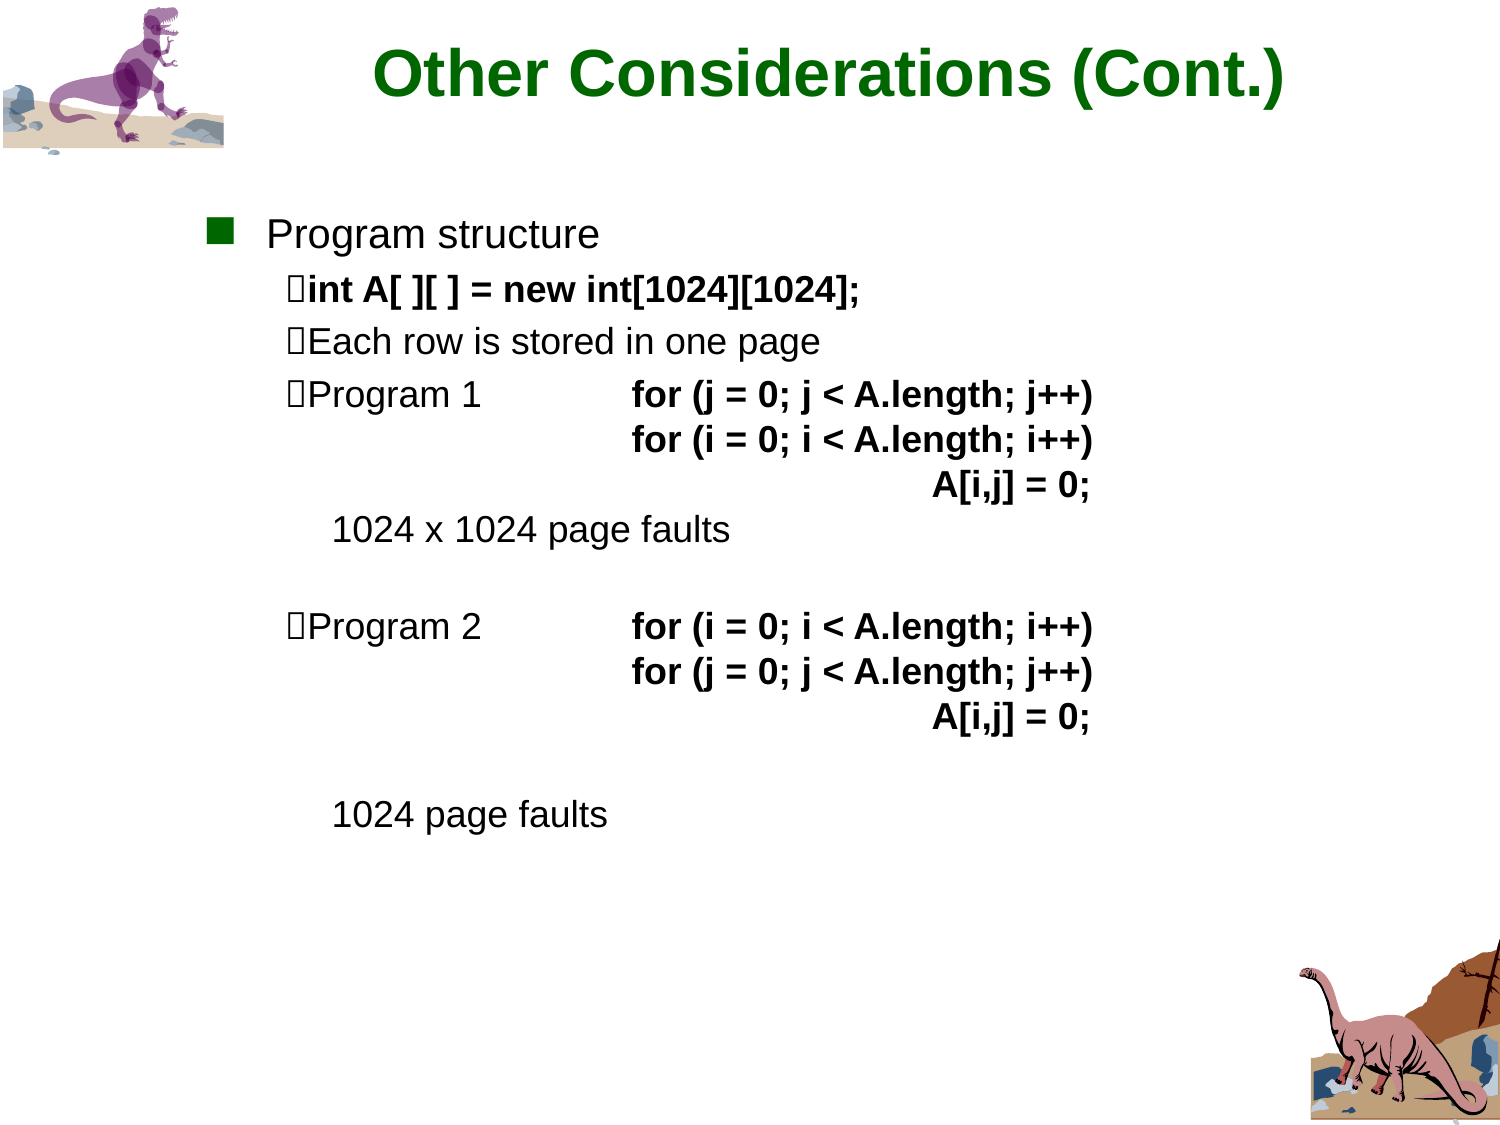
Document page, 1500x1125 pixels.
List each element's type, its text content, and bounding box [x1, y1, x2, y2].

list Program structure int A[ ][ ] = new int[1024][1024]; Each row is stored in one page Program 1 for (j = 0; j < A.length; j++) for (i = 0; i < A.length; i++) A[i,j] = 0; 1024 x 1024 page faults Program 2 for (i = 0; i < A.length; i++) for (j = 0; j < A.length; j++) A[i,j] = 0; 1024 page faults [194, 199, 1349, 875]
title Other Considerations (Cont.) [191, 0, 1468, 139]
